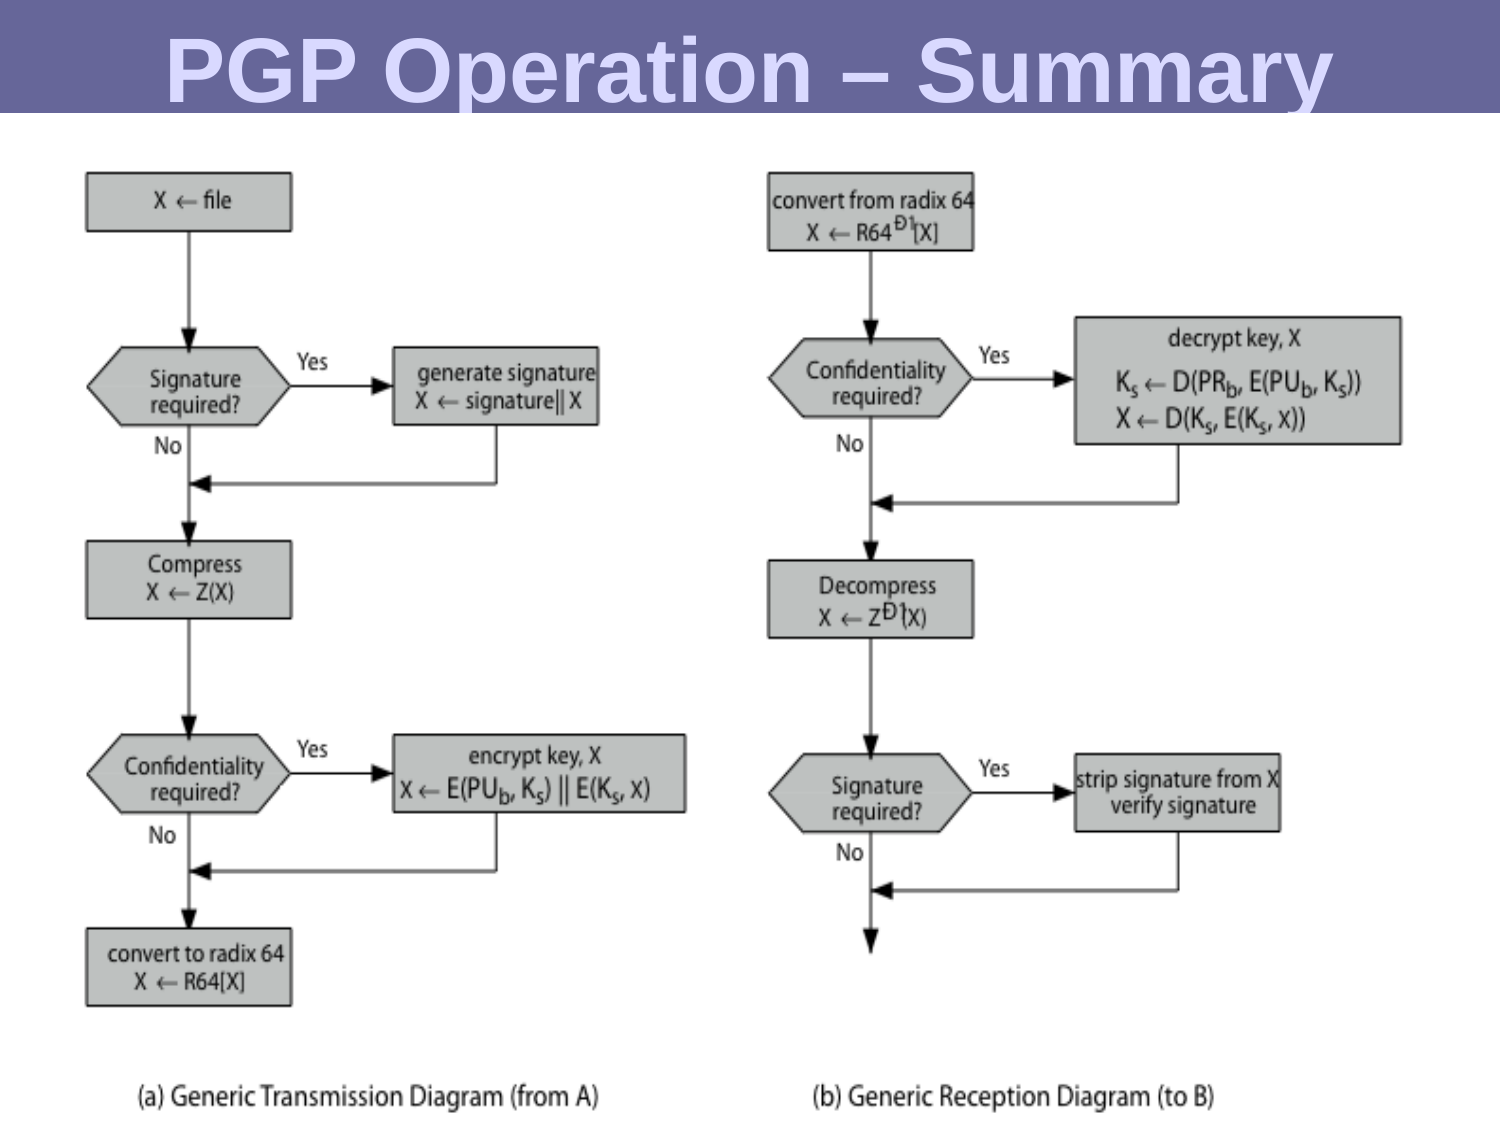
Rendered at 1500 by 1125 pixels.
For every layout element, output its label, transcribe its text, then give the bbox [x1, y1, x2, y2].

title PGP Operation – Summary [74, 0, 1426, 111]
picture [0, 113, 1500, 1125]
